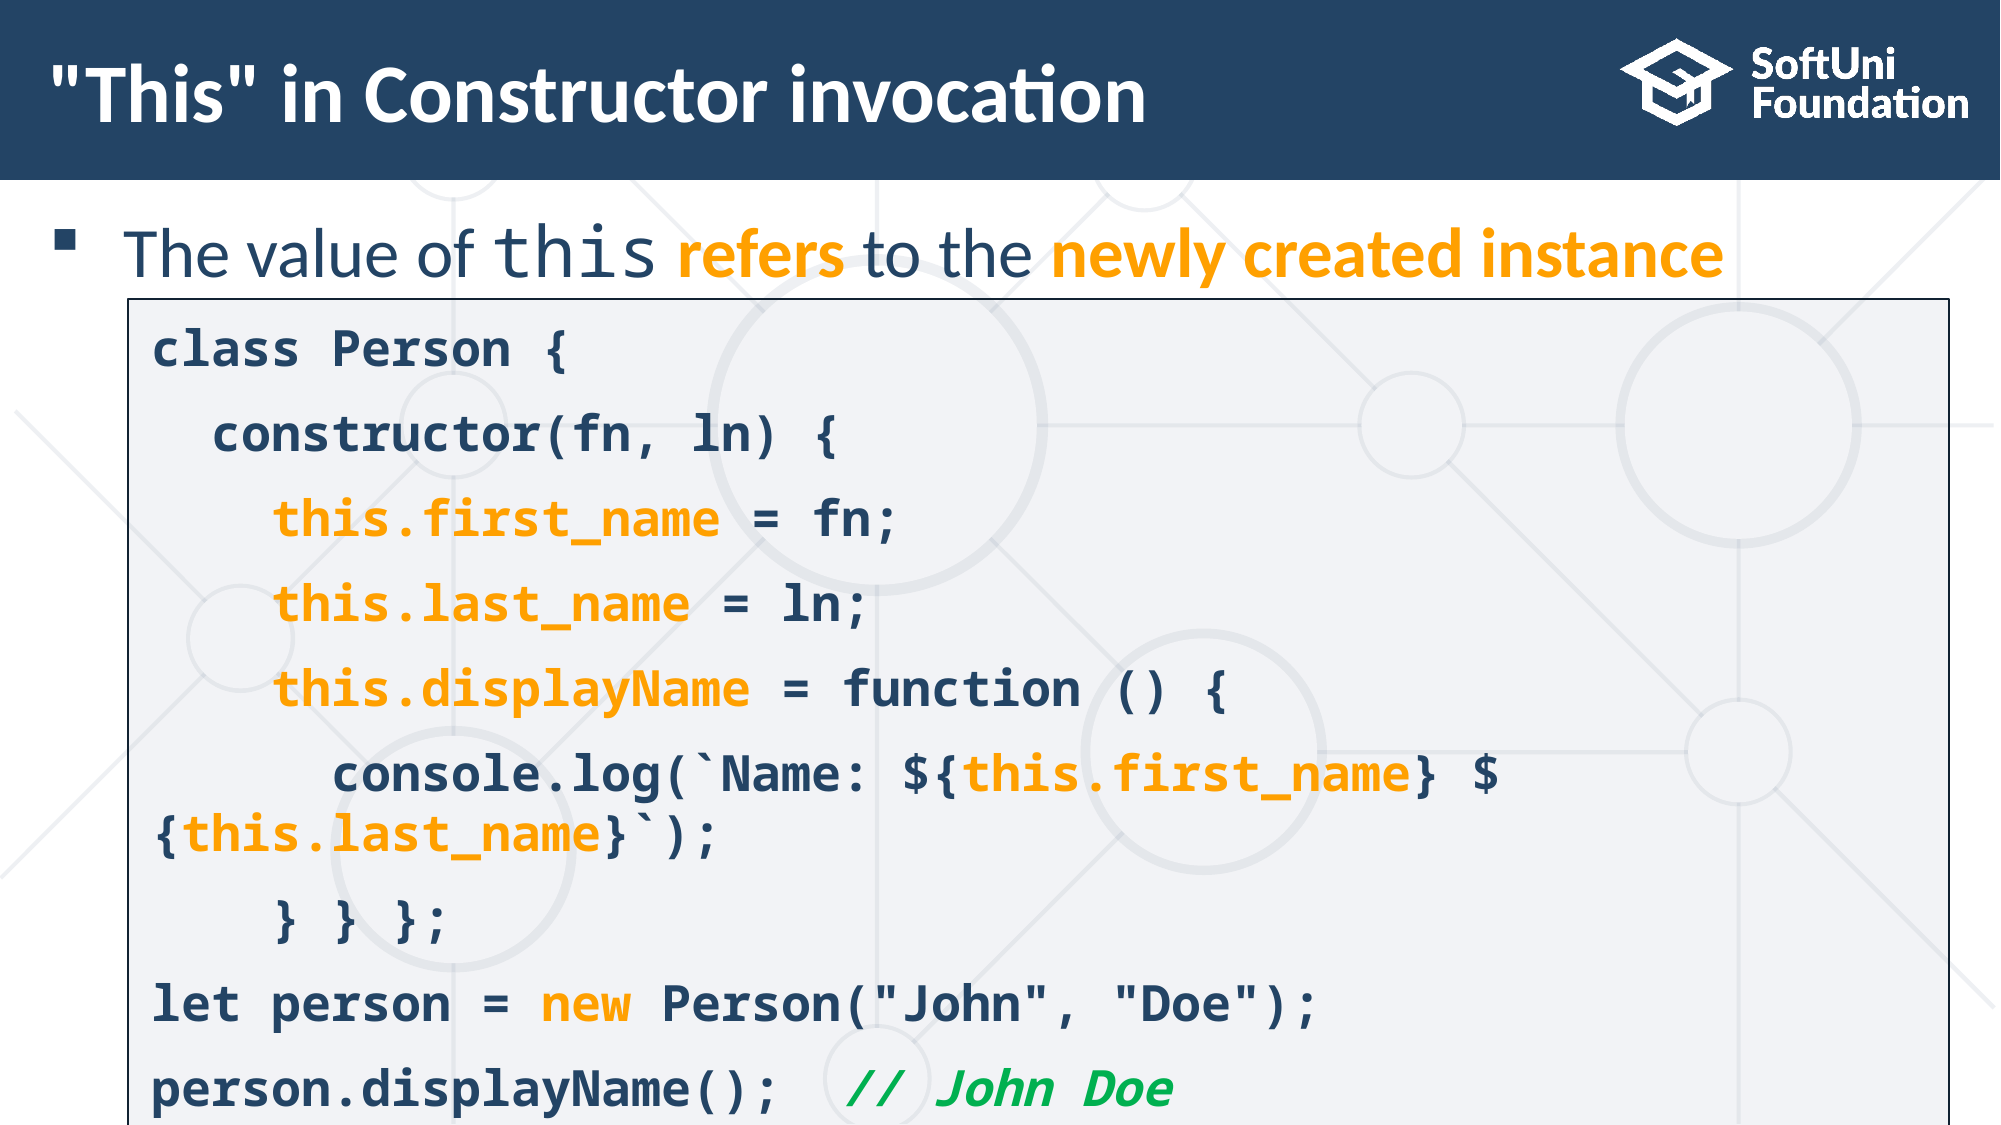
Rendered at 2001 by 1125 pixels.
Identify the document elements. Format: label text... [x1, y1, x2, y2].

list The value of this refers to the newly created instance [31, 196, 1969, 1047]
title "This" in Constructor invocation [31, 16, 1591, 162]
picture [1619, 38, 1968, 126]
text_box class Person { constructor(fn, ln) { this.first_name = fn; this.last_name = ln; this.displayName = function () { console.log(`Name: ${this.first_name} ${this.last_name}`); } } }; let person = new Person("John", "Doe"); person.displayName(); // John Doe [127, 298, 1949, 1125]
